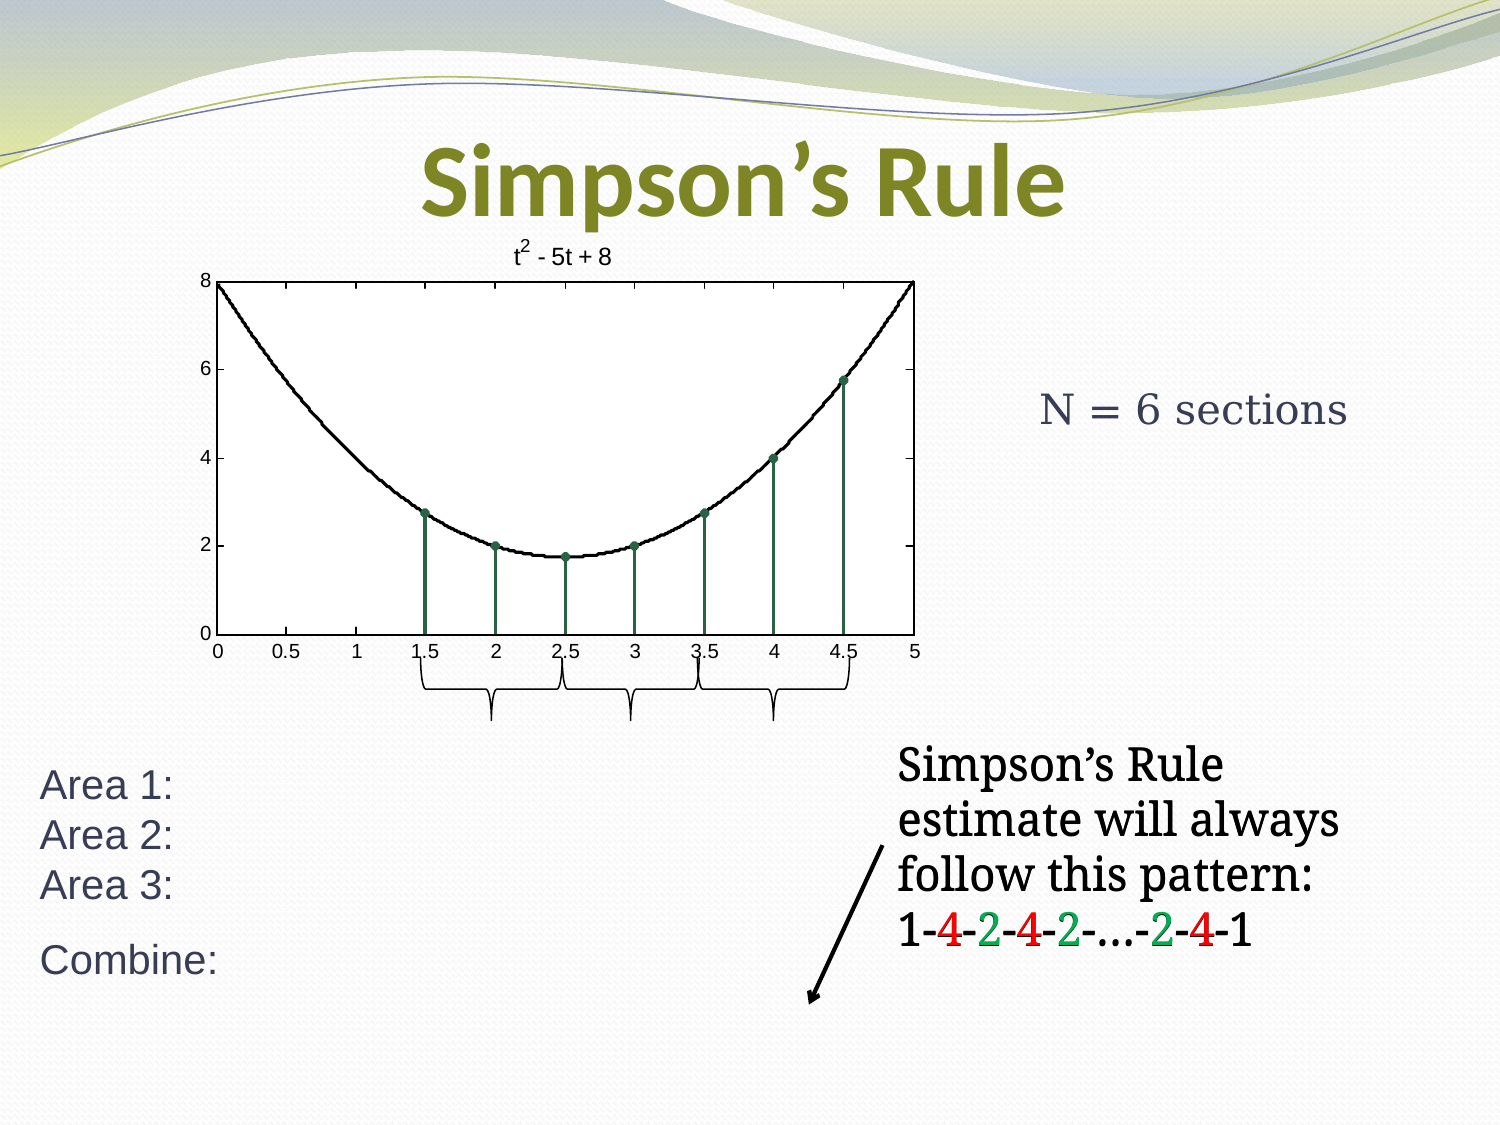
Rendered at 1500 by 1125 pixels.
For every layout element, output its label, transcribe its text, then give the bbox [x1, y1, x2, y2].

title Simpson’s Rule [68, 50, 1419, 238]
picture [99, 234, 1001, 686]
text_box [628, 698, 634, 722]
text_box [771, 698, 776, 722]
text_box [808, 846, 883, 1005]
text_box [489, 698, 494, 722]
table_cell 10 [883, 848, 889, 963]
text_box Simpson’s Rule estimate will always follow this pattern: 1-4-2-4-2-…-2-4-1 [882, 727, 1426, 963]
